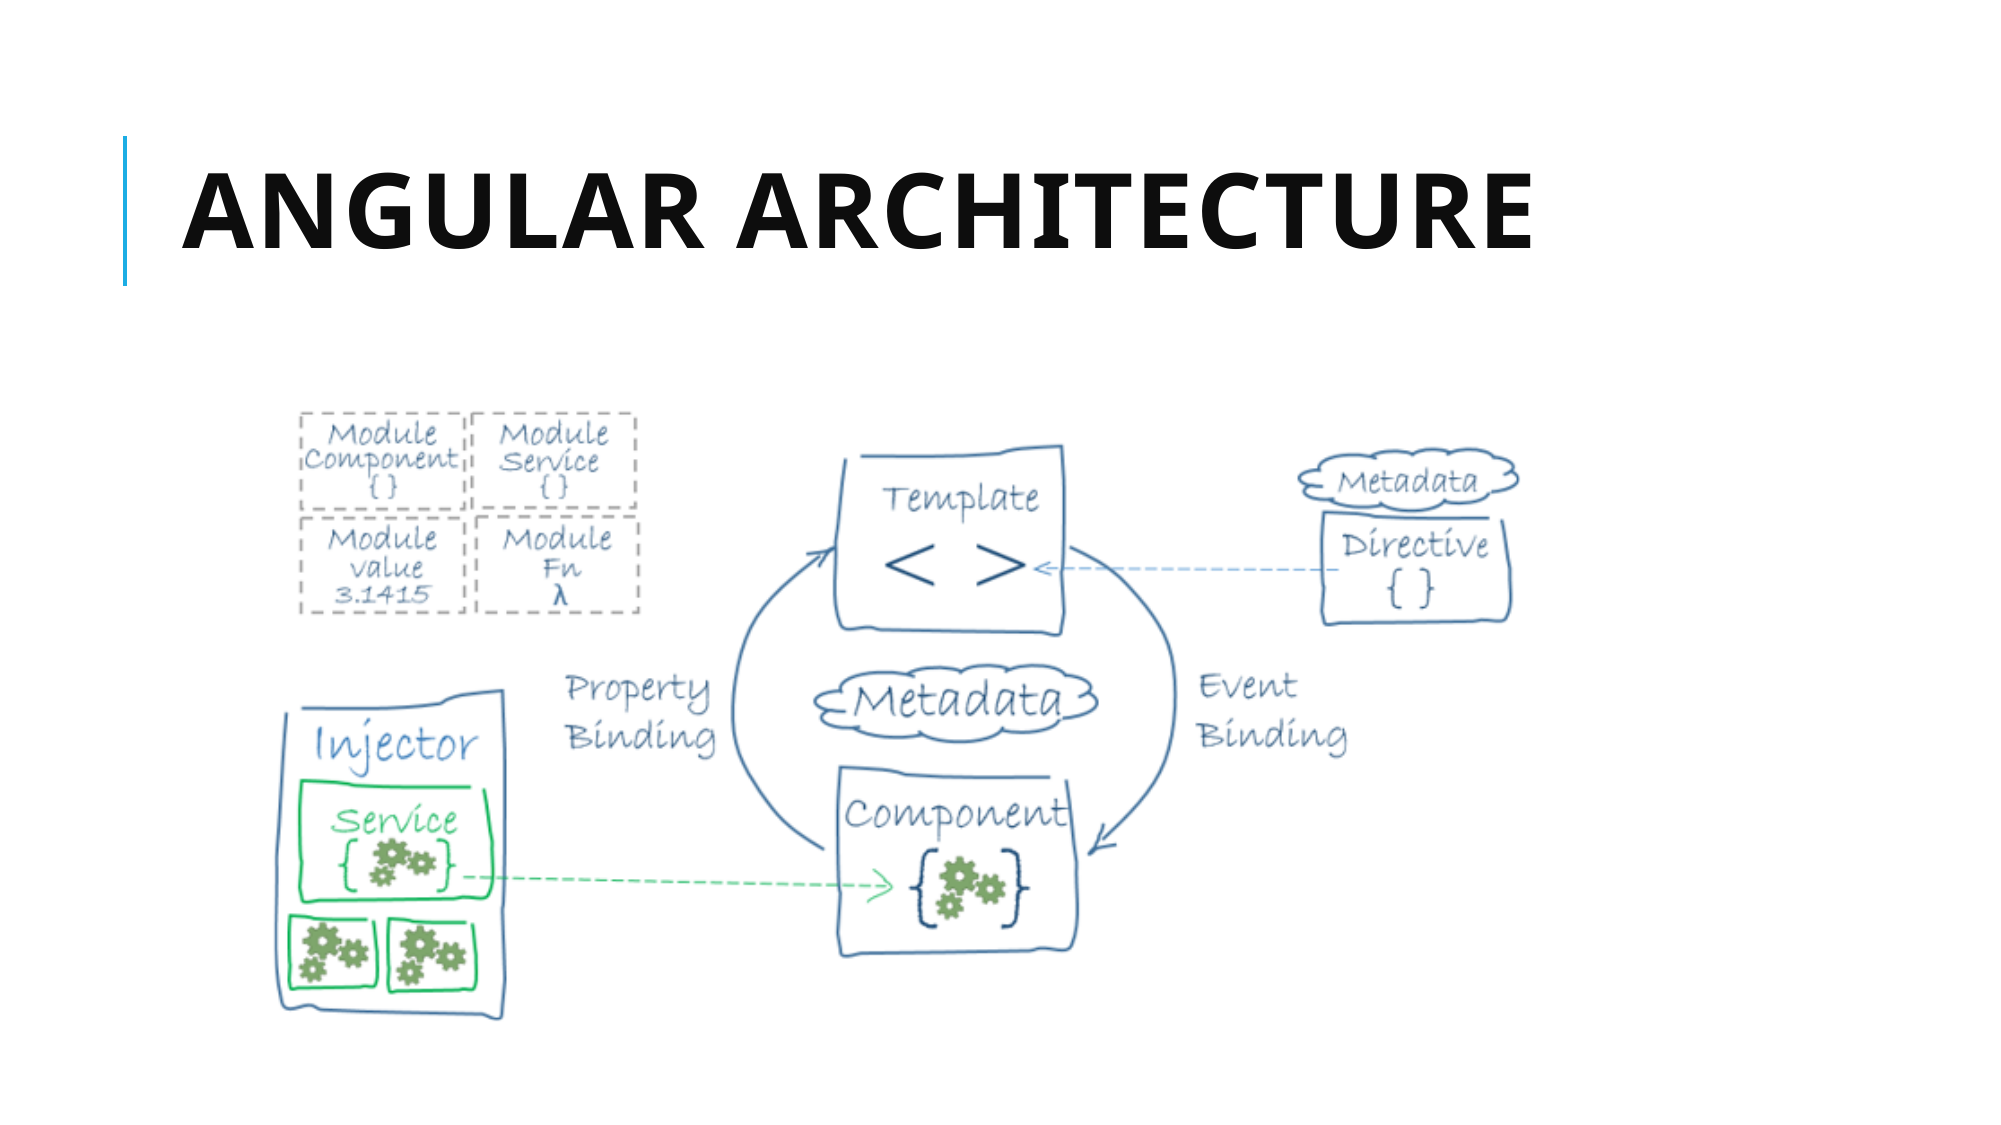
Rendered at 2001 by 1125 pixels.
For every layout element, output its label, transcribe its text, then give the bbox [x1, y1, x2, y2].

title Angular architecture [168, 96, 1763, 342]
picture [270, 396, 1526, 1036]
